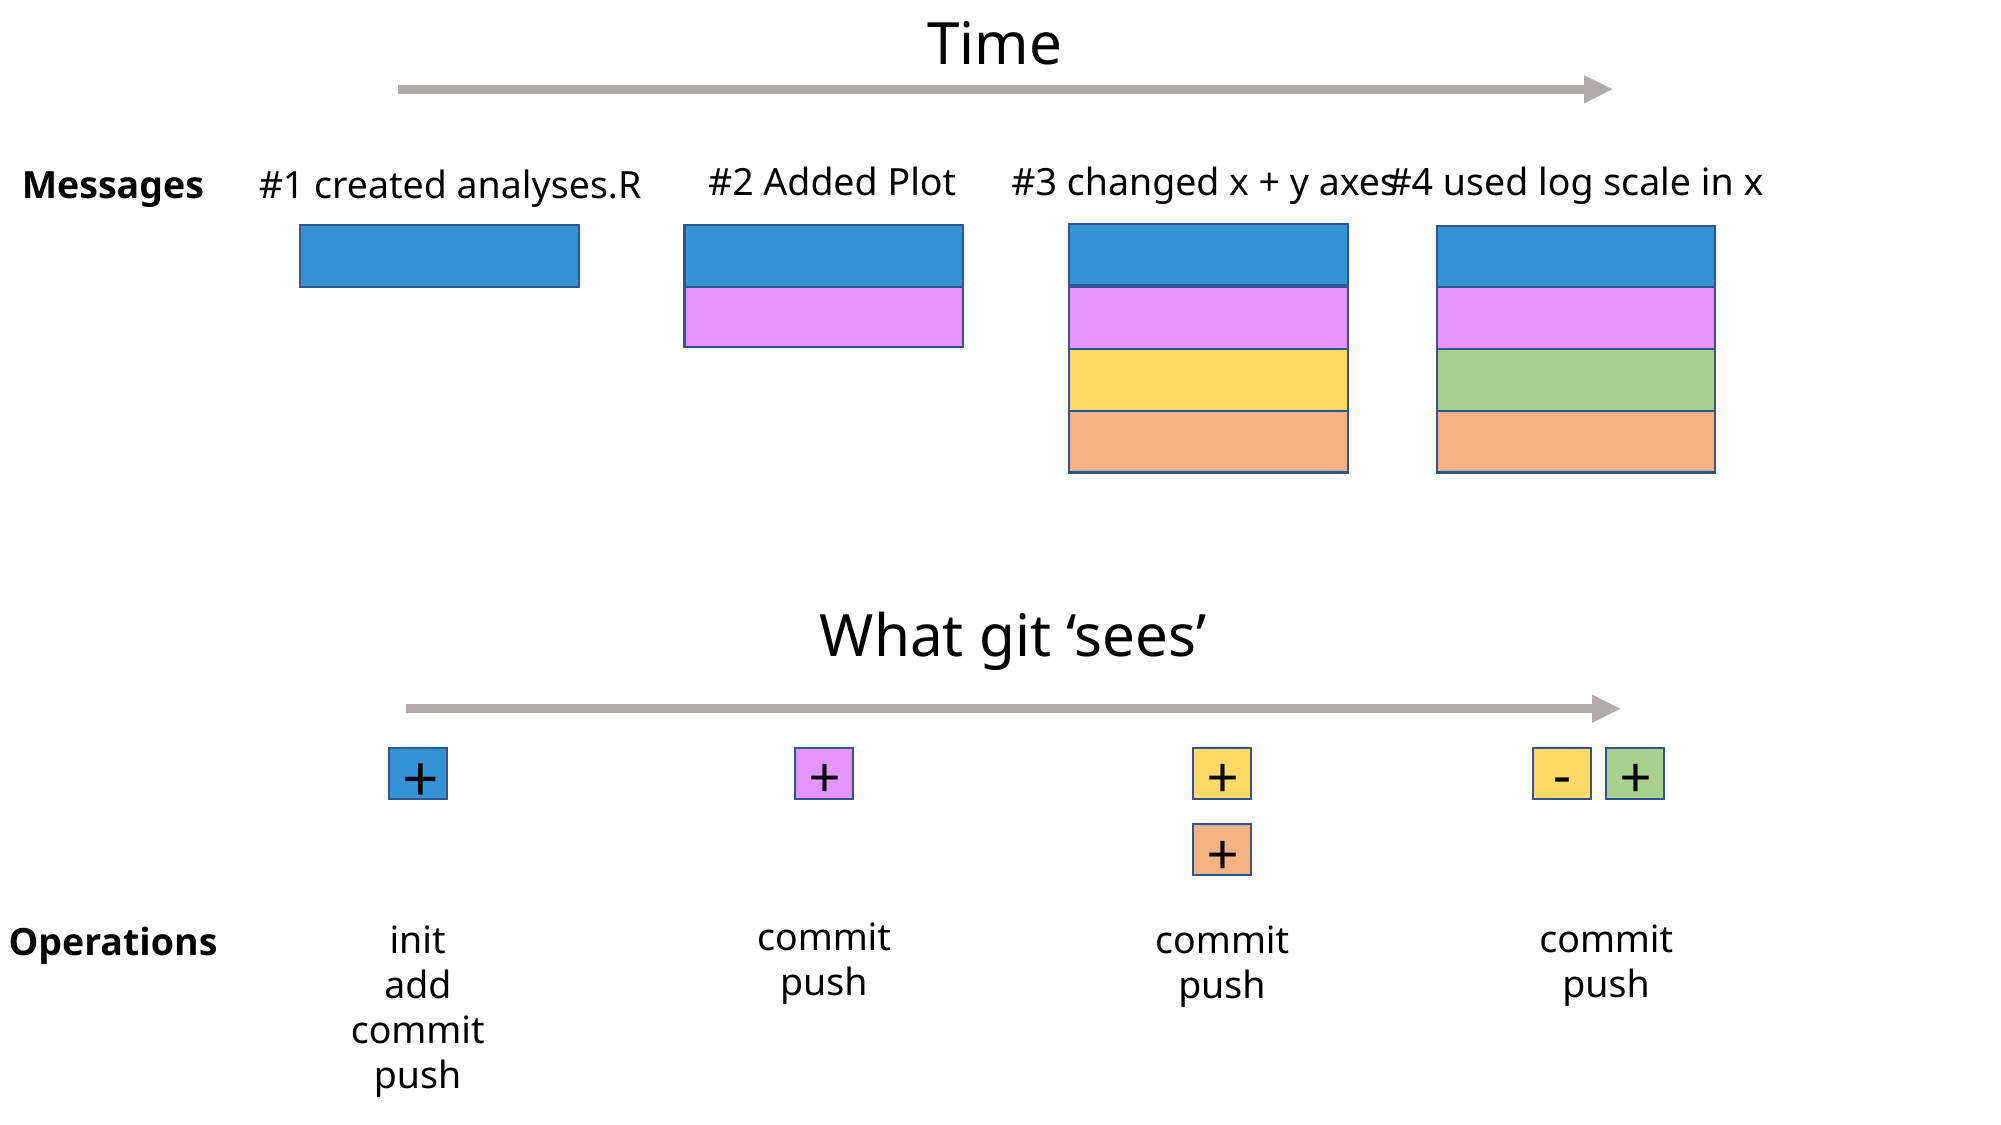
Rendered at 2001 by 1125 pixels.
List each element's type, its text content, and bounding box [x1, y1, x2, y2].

text_box [1068, 223, 1349, 287]
text_box #2 Added Plot [693, 150, 972, 211]
text_box #1 created analyses.R [244, 153, 657, 214]
text_box Operations [0, 910, 233, 971]
text_box + [794, 747, 854, 800]
text_box + [1192, 747, 1252, 800]
text_box Messages [7, 153, 220, 214]
text_box commit push [1140, 909, 1304, 1014]
text_box + [1605, 747, 1665, 800]
text_box [683, 288, 964, 348]
text_box Time [912, 0, 1077, 84]
text_box What git ‘sees’ [805, 590, 1222, 676]
text_box + [1192, 823, 1252, 876]
text_box [299, 224, 580, 288]
text_box [683, 224, 964, 288]
text_box commit push [1524, 907, 1688, 1013]
text_box [1068, 348, 1349, 410]
text_box #4 used log scale in x [1372, 150, 1779, 211]
text_box [1068, 287, 1349, 348]
text_box [1436, 225, 1716, 288]
text_box init add commit push [336, 909, 500, 1104]
text_box [1436, 288, 1716, 348]
text_box + [388, 747, 448, 800]
text_box - [1532, 747, 1592, 800]
text_box [1436, 348, 1716, 410]
text_box #3 changed x + y axes [996, 150, 1372, 211]
text_box [1436, 410, 1716, 474]
text_box [1068, 410, 1349, 474]
text_box commit push [742, 905, 906, 1011]
